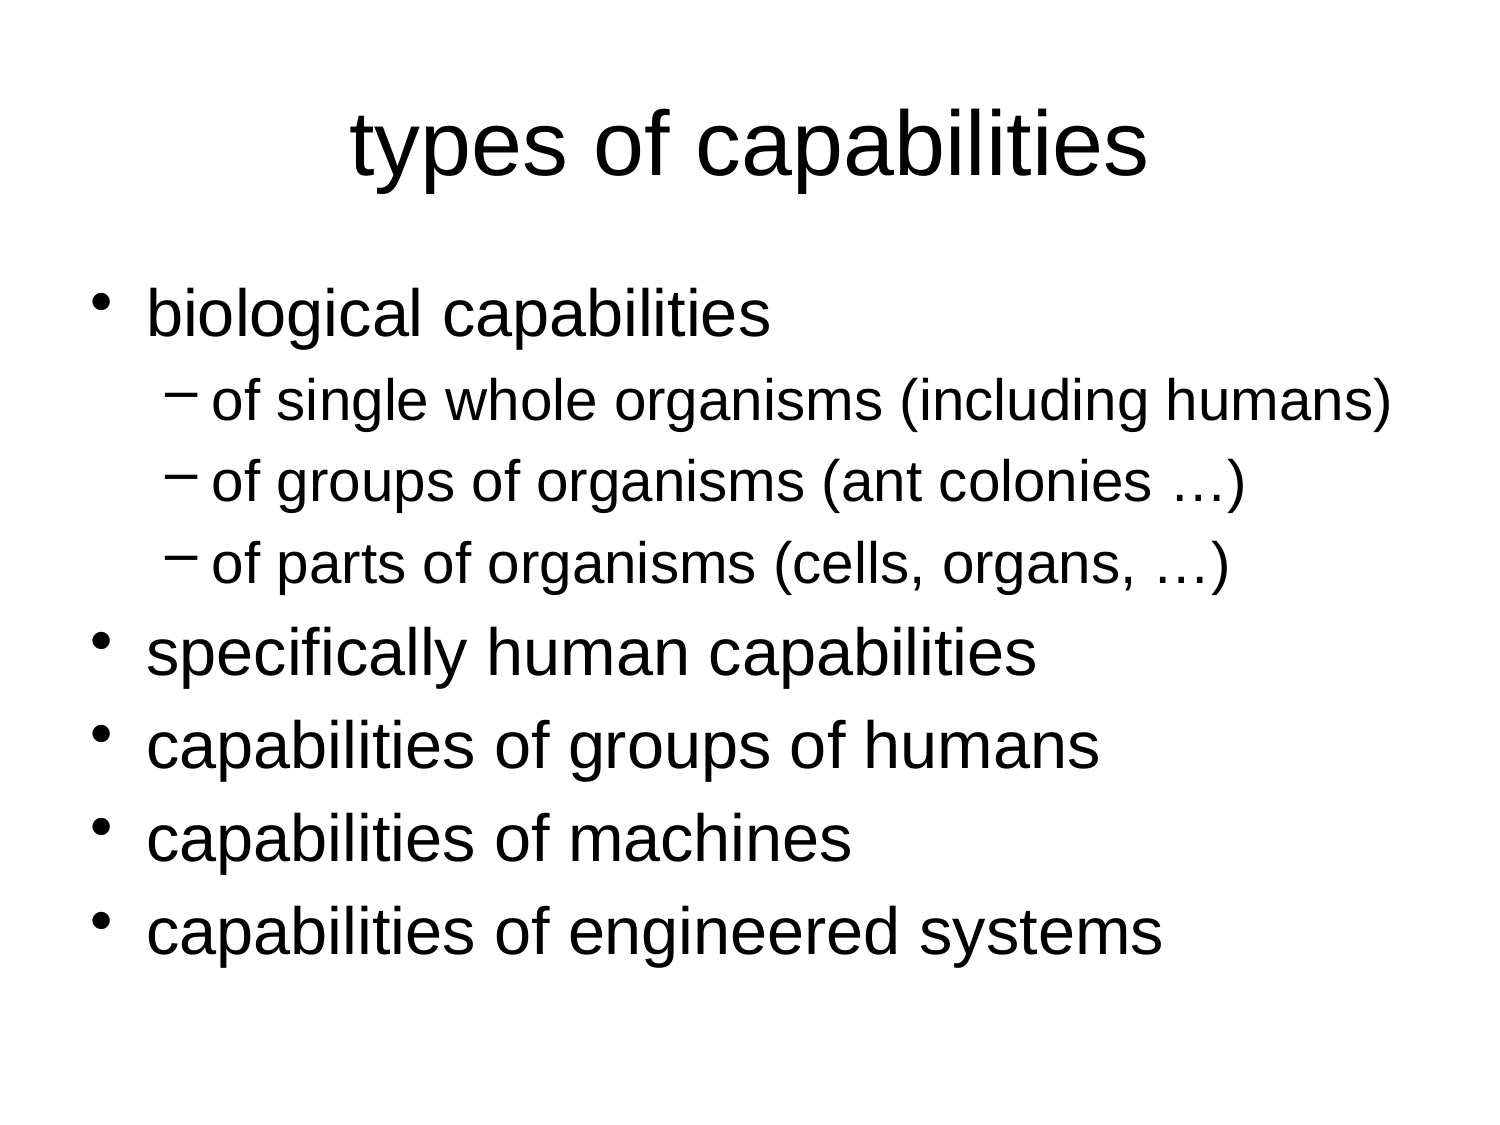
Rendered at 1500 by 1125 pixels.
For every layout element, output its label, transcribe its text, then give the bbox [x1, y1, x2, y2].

title types of capabilities [75, 45, 1425, 233]
list biological capabilities of single whole organisms (including humans) of groups of organisms (ant colonies …) of parts of organisms (cells, organs, …) specifically human capabilities capabilities of groups of humans capabilities of machines capabilities of engineered systems [75, 262, 1425, 1005]
